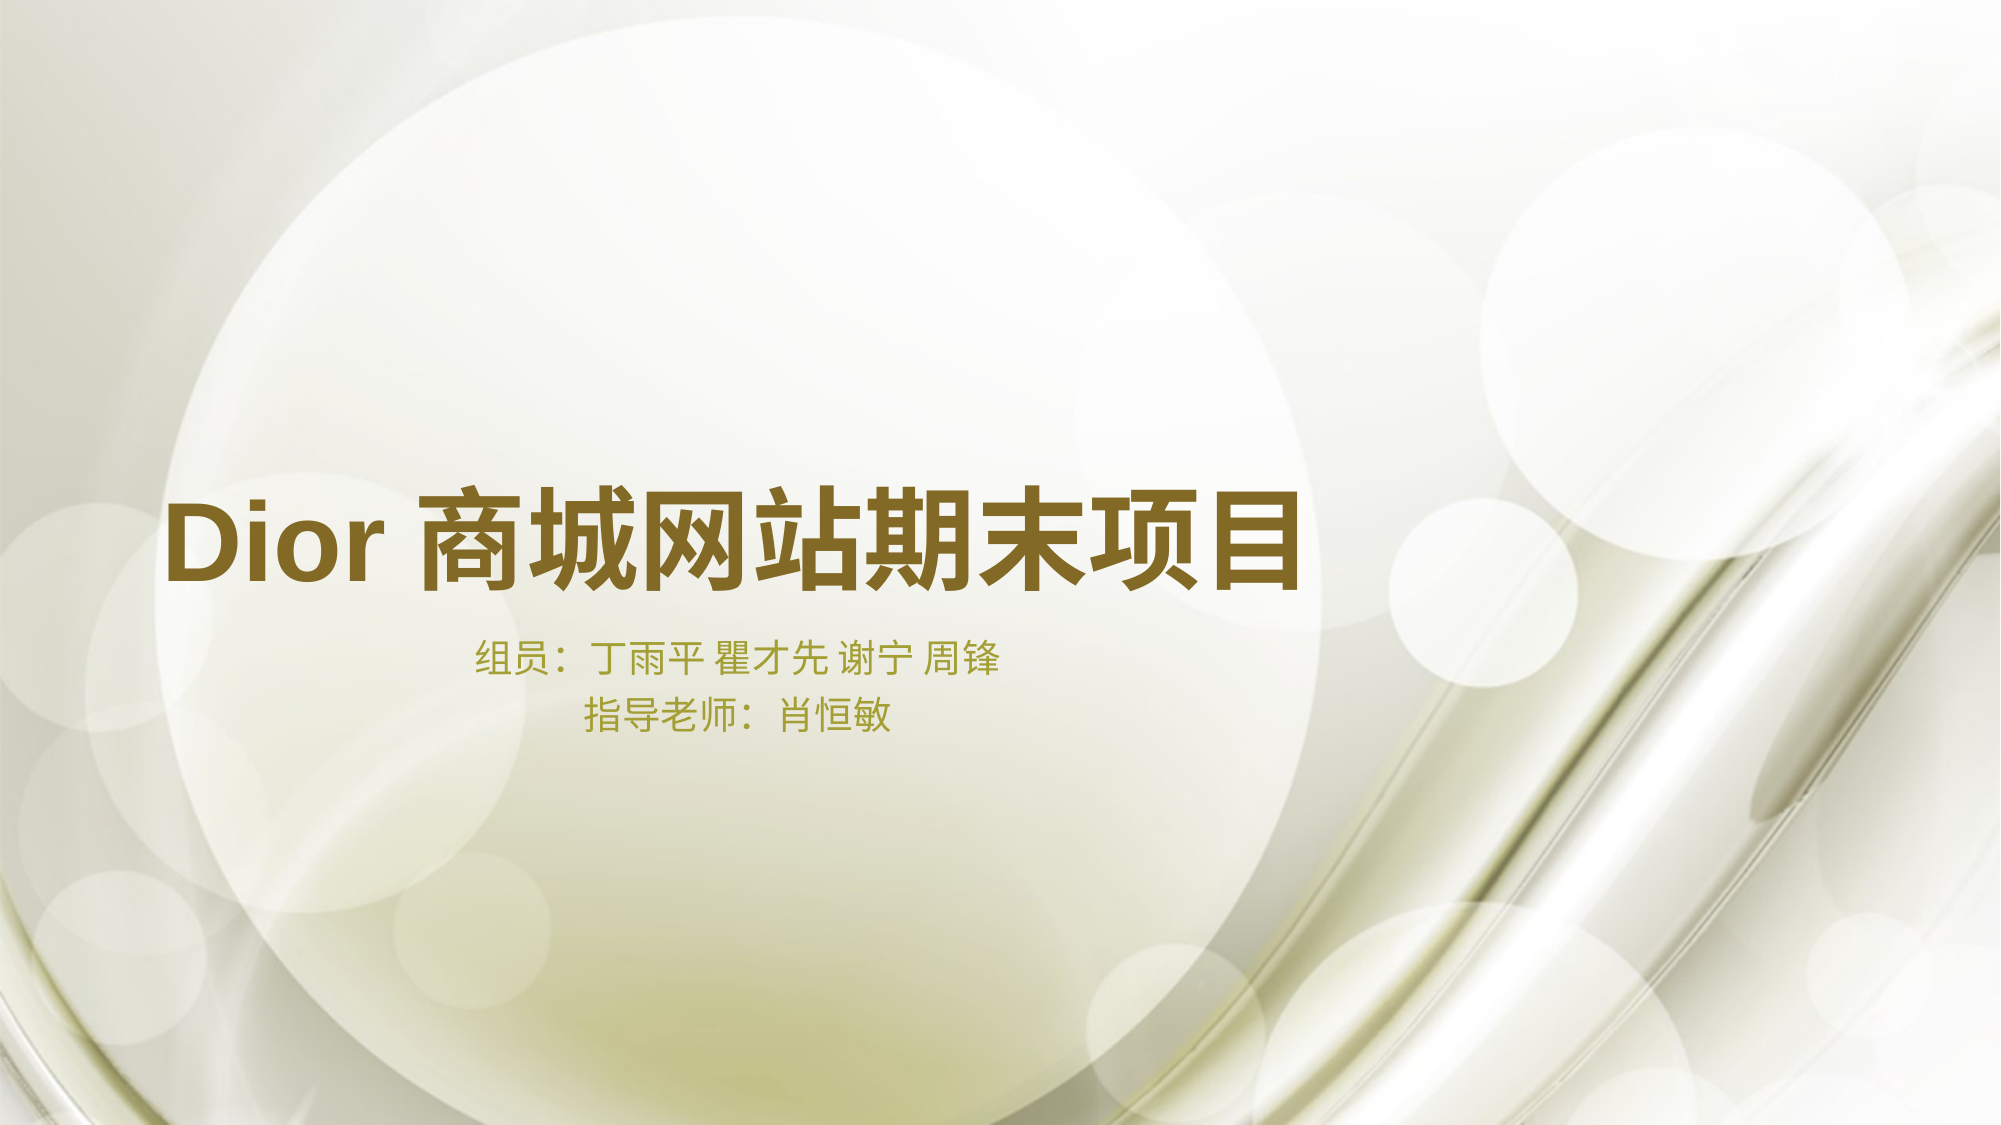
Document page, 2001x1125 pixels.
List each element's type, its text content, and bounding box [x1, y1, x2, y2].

subtitle 组员：丁雨平 瞿才先 谢宁 周锋 指导老师：肖恒敏 [137, 631, 1338, 747]
title Dior商城网站期末项目 [137, 304, 1338, 614]
picture [0, 0, 2001, 1125]
